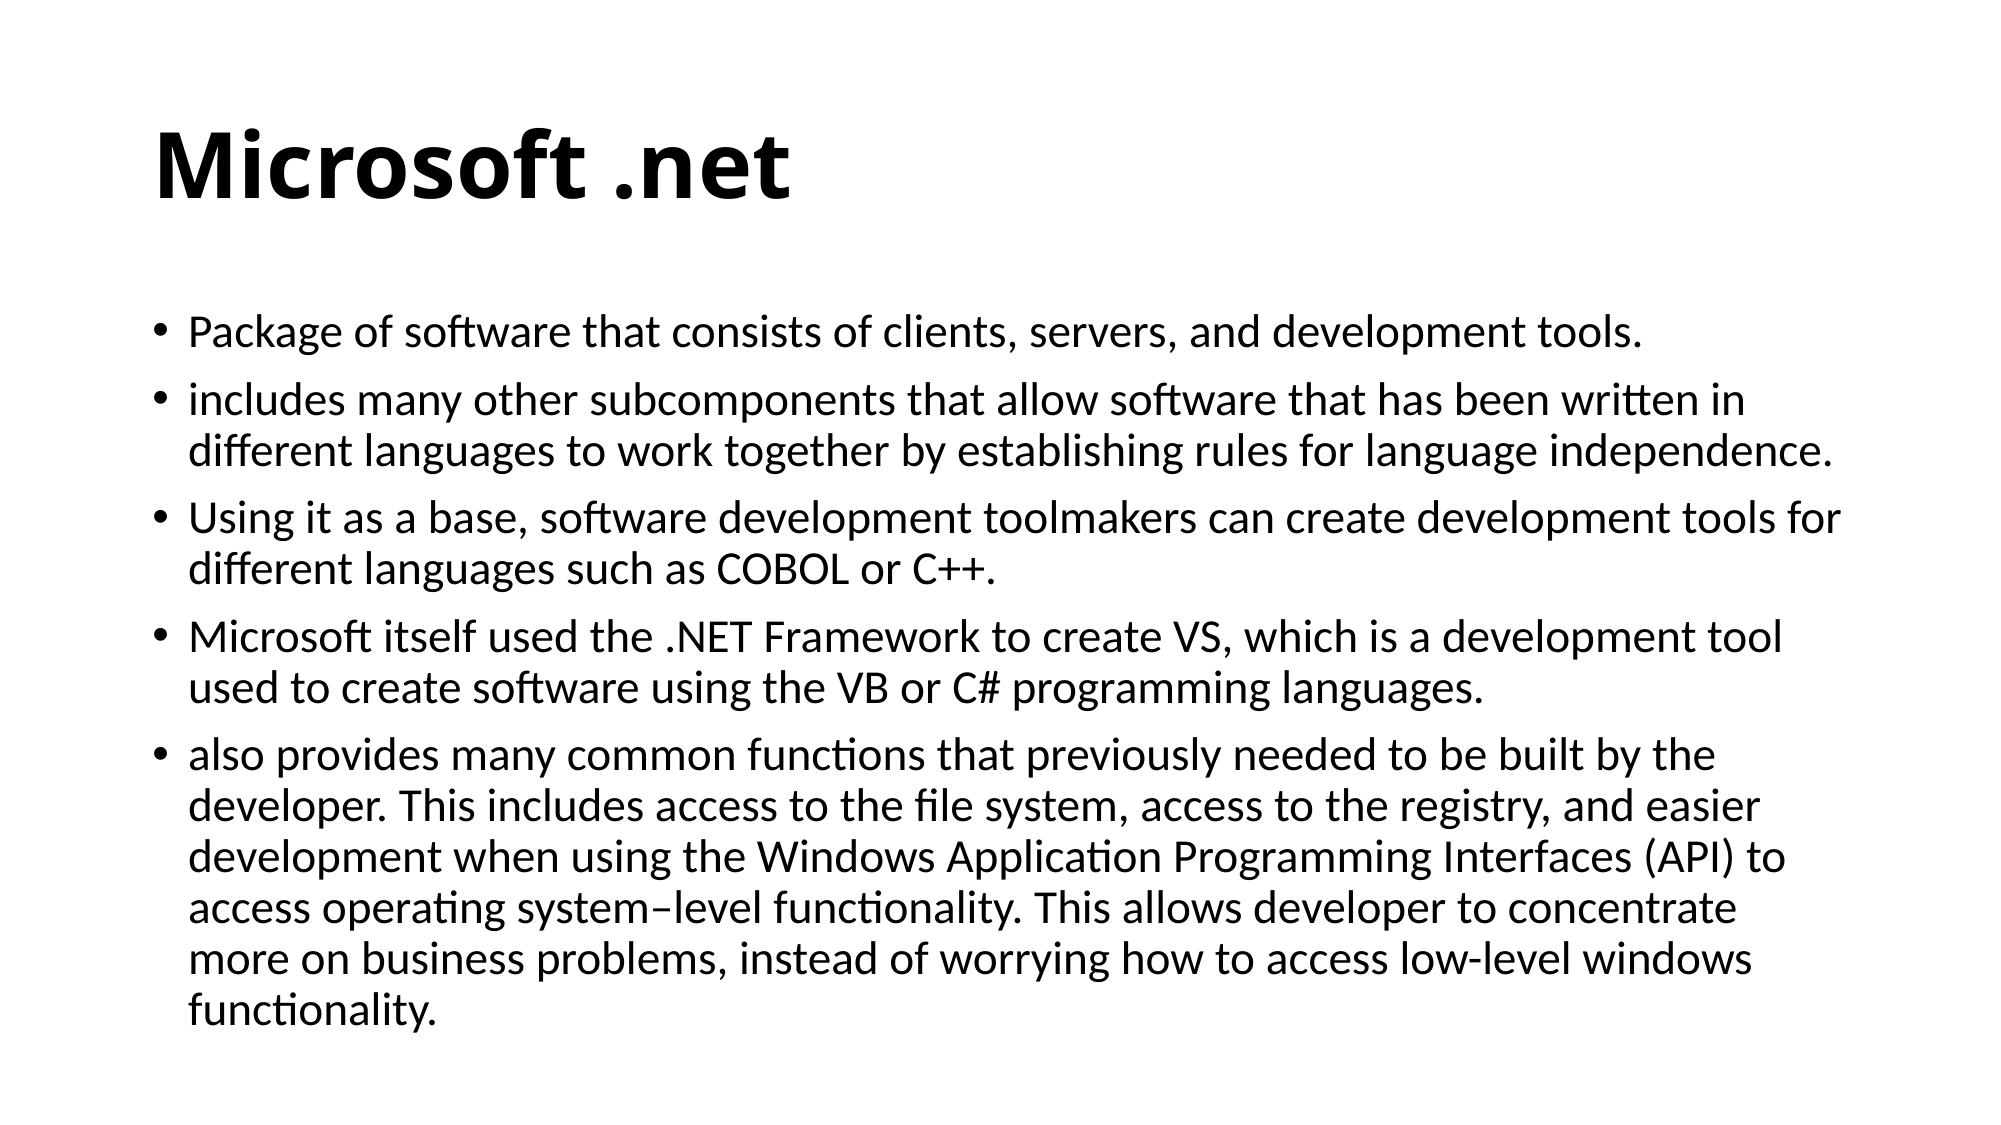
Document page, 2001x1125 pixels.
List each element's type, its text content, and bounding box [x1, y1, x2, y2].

title Microsoft .net [137, 59, 1863, 278]
list Package of software that consists of clients, servers, and development tools. includes many other subcomponents that allow software that has been written in different languages to work together by establishing rules for language independence. Using it as a base, software development toolmakers can create development tools for different languages such as COBOL or C++. Microsoft itself used the .NET Framework to create VS, which is a development tool used to create software using the VB or C# programming languages. also provides many common functions that previously needed to be built by the developer. This includes access to the file system, access to the registry, and easier development when using the Windows Application Programming Interfaces (API) to access operating system–level functionality. This allows developer to concentrate more on business problems, instead of worrying how to access low-level windows functionality. [137, 299, 1863, 1090]
